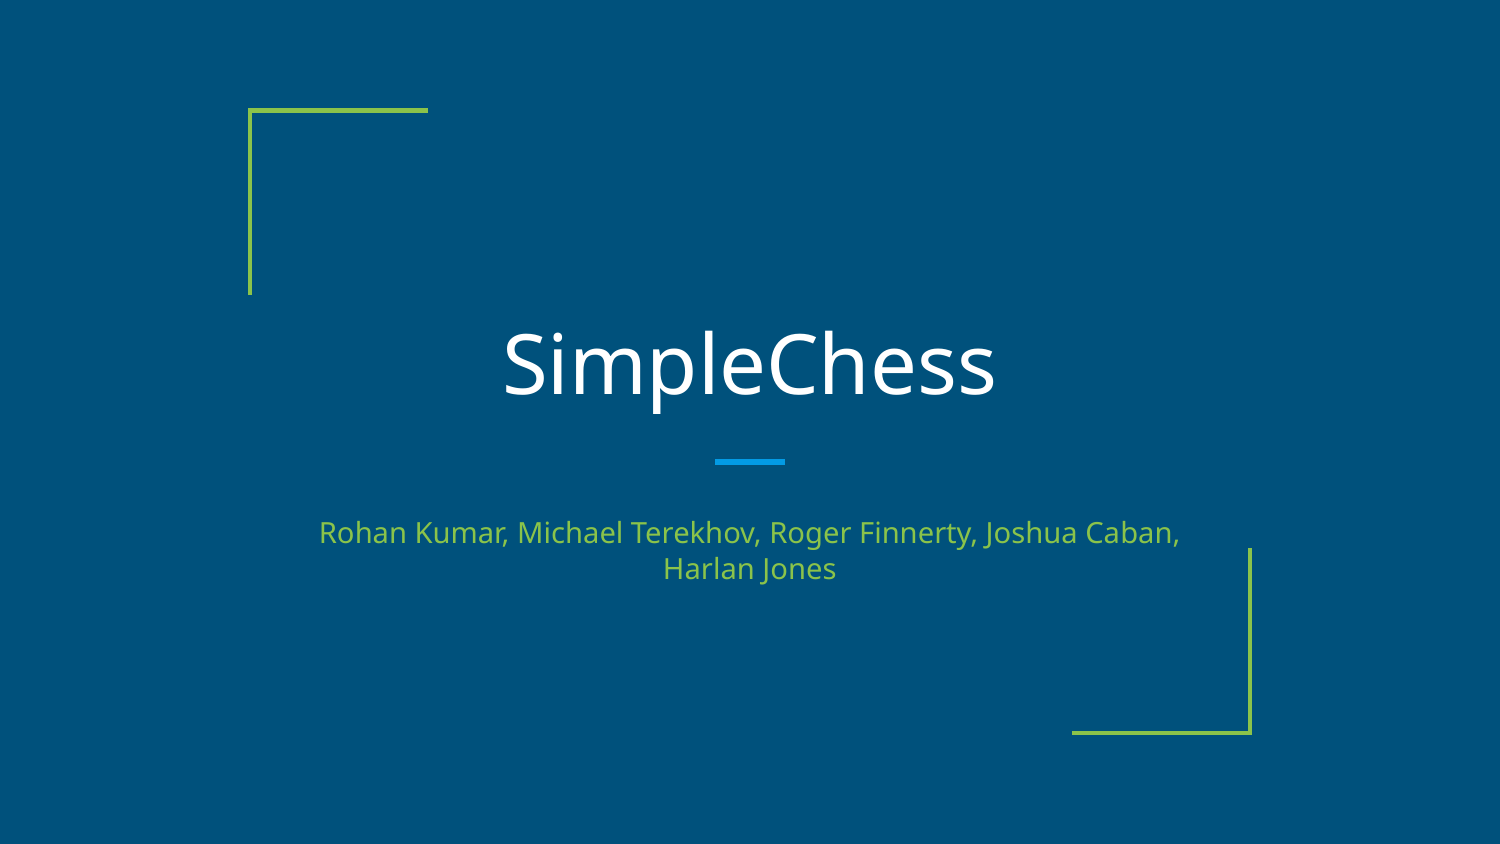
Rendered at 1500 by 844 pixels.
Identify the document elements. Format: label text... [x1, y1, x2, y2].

title SimpleChess [275, 195, 1225, 435]
subtitle Rohan Kumar, Michael Terekhov, Roger Finnerty, Joshua Caban, Harlan Jones [275, 500, 1225, 650]
